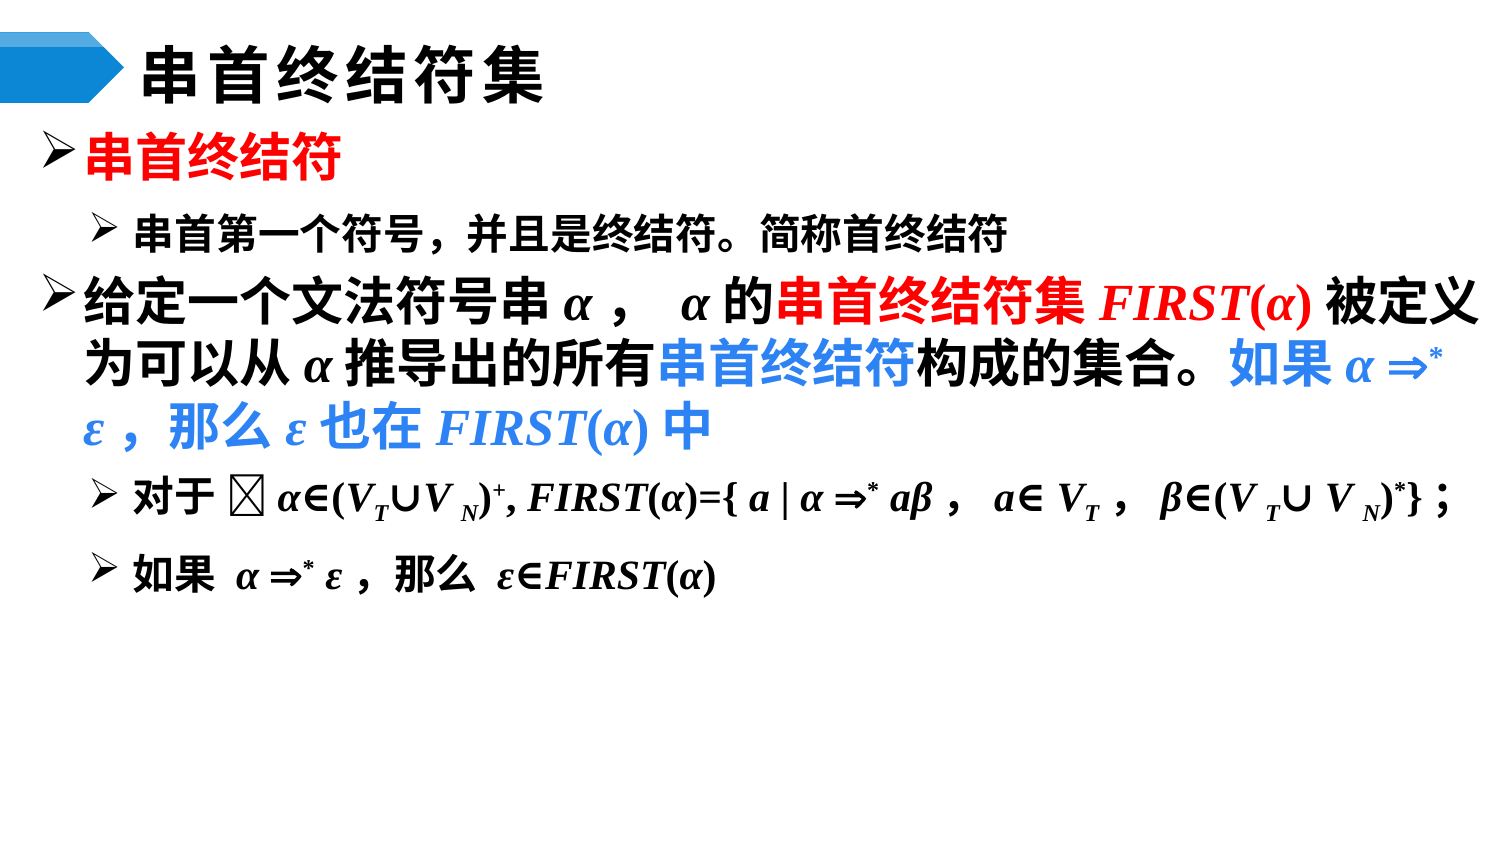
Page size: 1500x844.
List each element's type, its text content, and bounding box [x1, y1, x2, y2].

list 串首终结符 串首第一个符号，并且是终结符。简称首终结符 给定一个文法符号串α， α的串首终结符集FIRST(α)被定义为可以从α推导出的所有串首终结符构成的集合。如果α * ε，那么ε也在FIRST(α)中 对于 α∈(VT∪V N)+, FIRST(α)={ a | α * aβ，a∈ VT，β∈(V T∪ V N)*}； 如果 α * ε，那么 ε∈FIRST(α) [23, 117, 1500, 745]
title 串首终结符集 [123, 43, 1425, 103]
